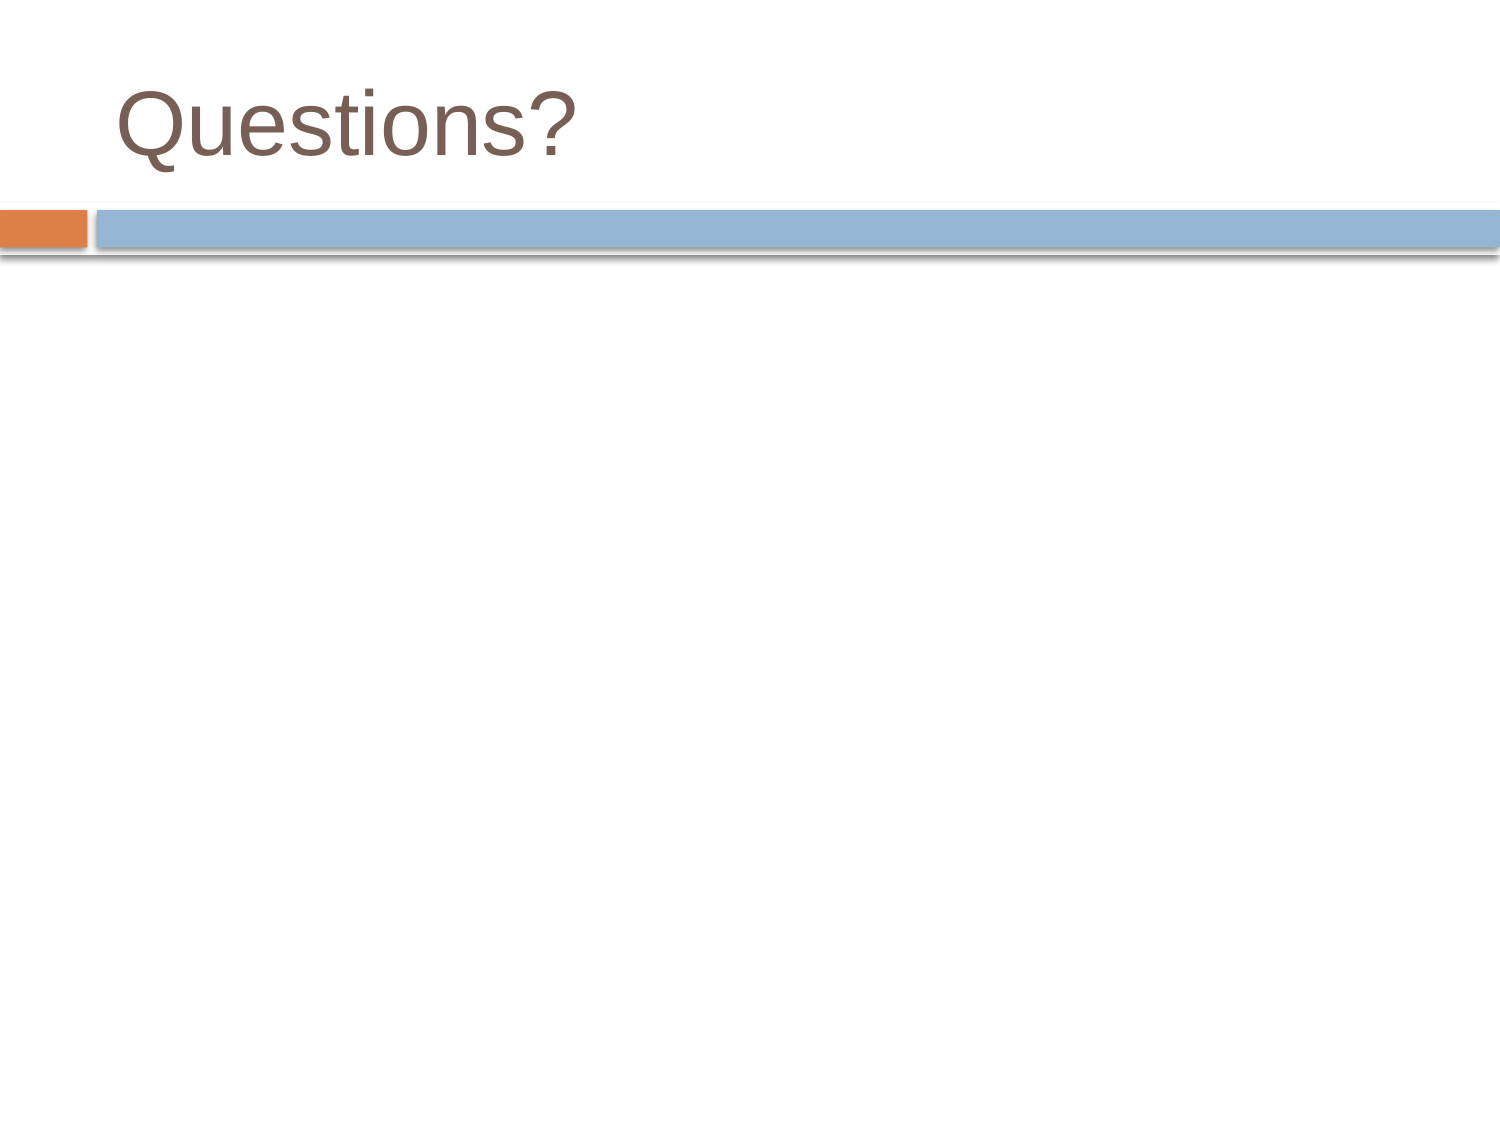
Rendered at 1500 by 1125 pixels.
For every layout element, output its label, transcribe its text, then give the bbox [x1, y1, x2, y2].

title Questions? [100, 37, 1438, 200]
